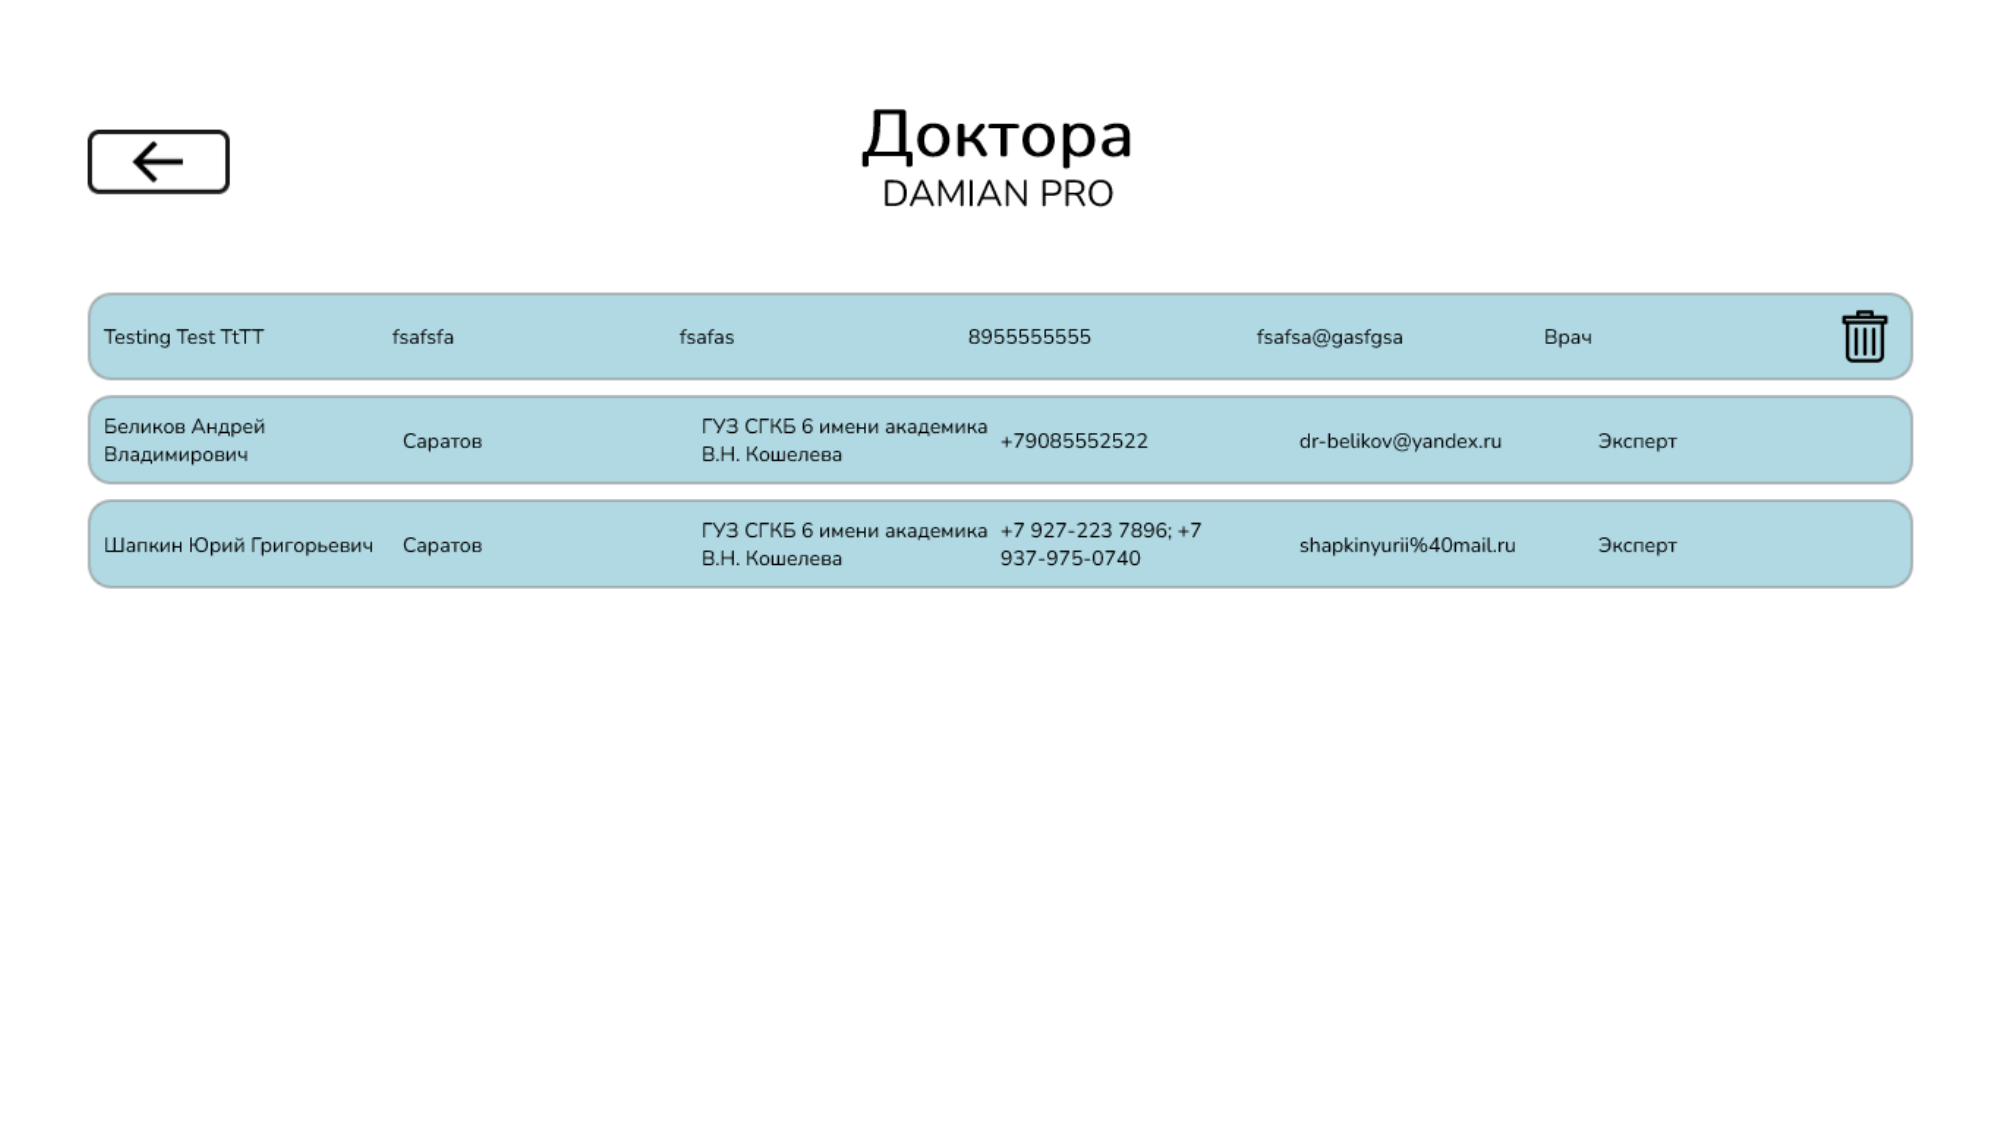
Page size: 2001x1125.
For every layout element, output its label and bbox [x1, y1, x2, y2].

picture [0, 56, 2000, 1064]
